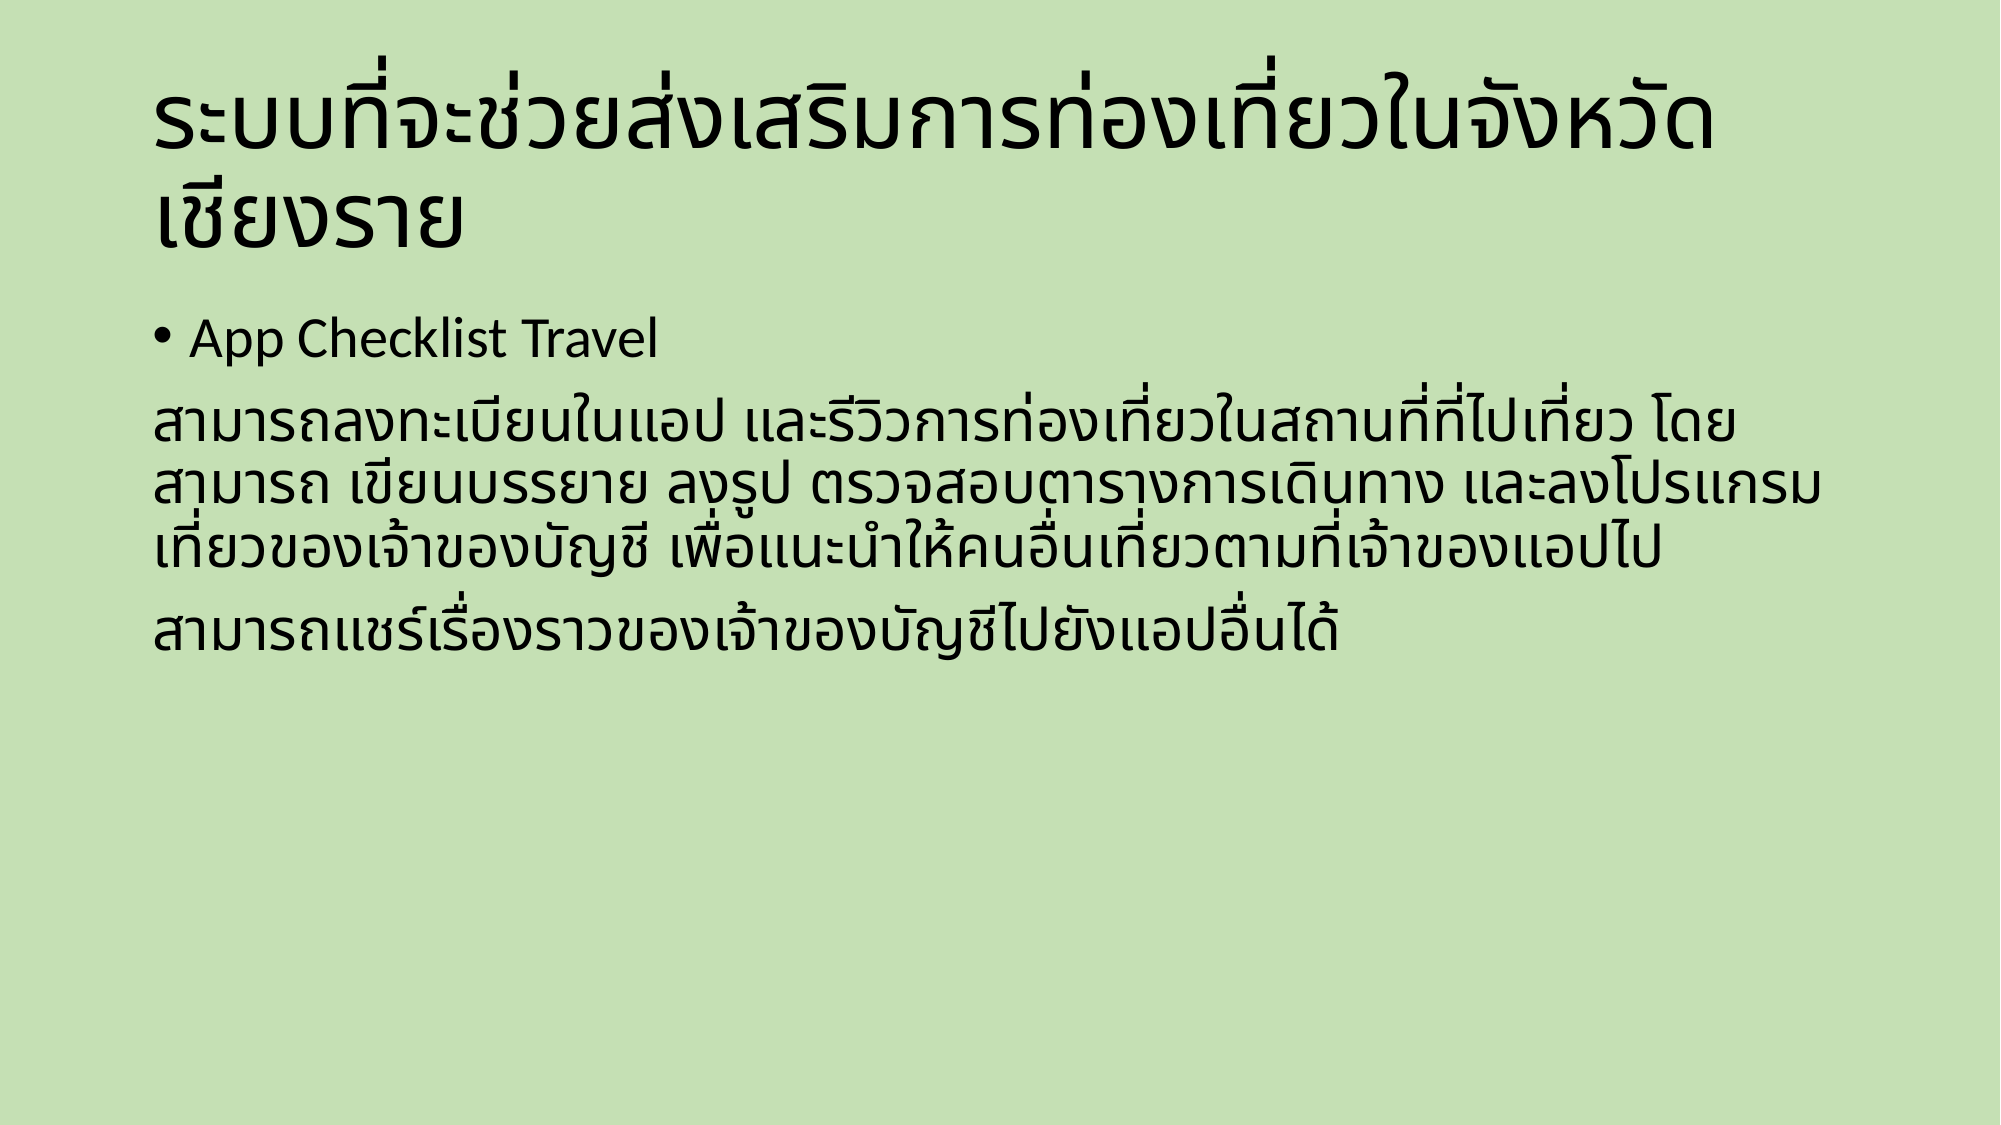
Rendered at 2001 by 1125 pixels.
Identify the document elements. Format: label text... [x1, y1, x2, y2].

title ระบบที่จะช่วยส่งเสริมการท่องเที่ยวในจังหวัดเชียงราย [137, 59, 1863, 278]
list App Checklist Travel สามารถลงทะเบียนในแอป และรีวิวการท่องเที่ยวในสถานที่ที่ไปเที่ยว โดยสามารถ เขียนบรรยาย ลงรูป ตรวจสอบตารางการเดินทาง และลงโปรแกรมเที่ยวของเจ้าของบัญชี เพื่อแนะนำให้คนอื่นเที่ยวตามที่เจ้าของแอปไป สามารถแชร์เรื่องราวของเจ้าของบัญชีไปยังแอปอื่นได้ [137, 299, 1863, 1014]
